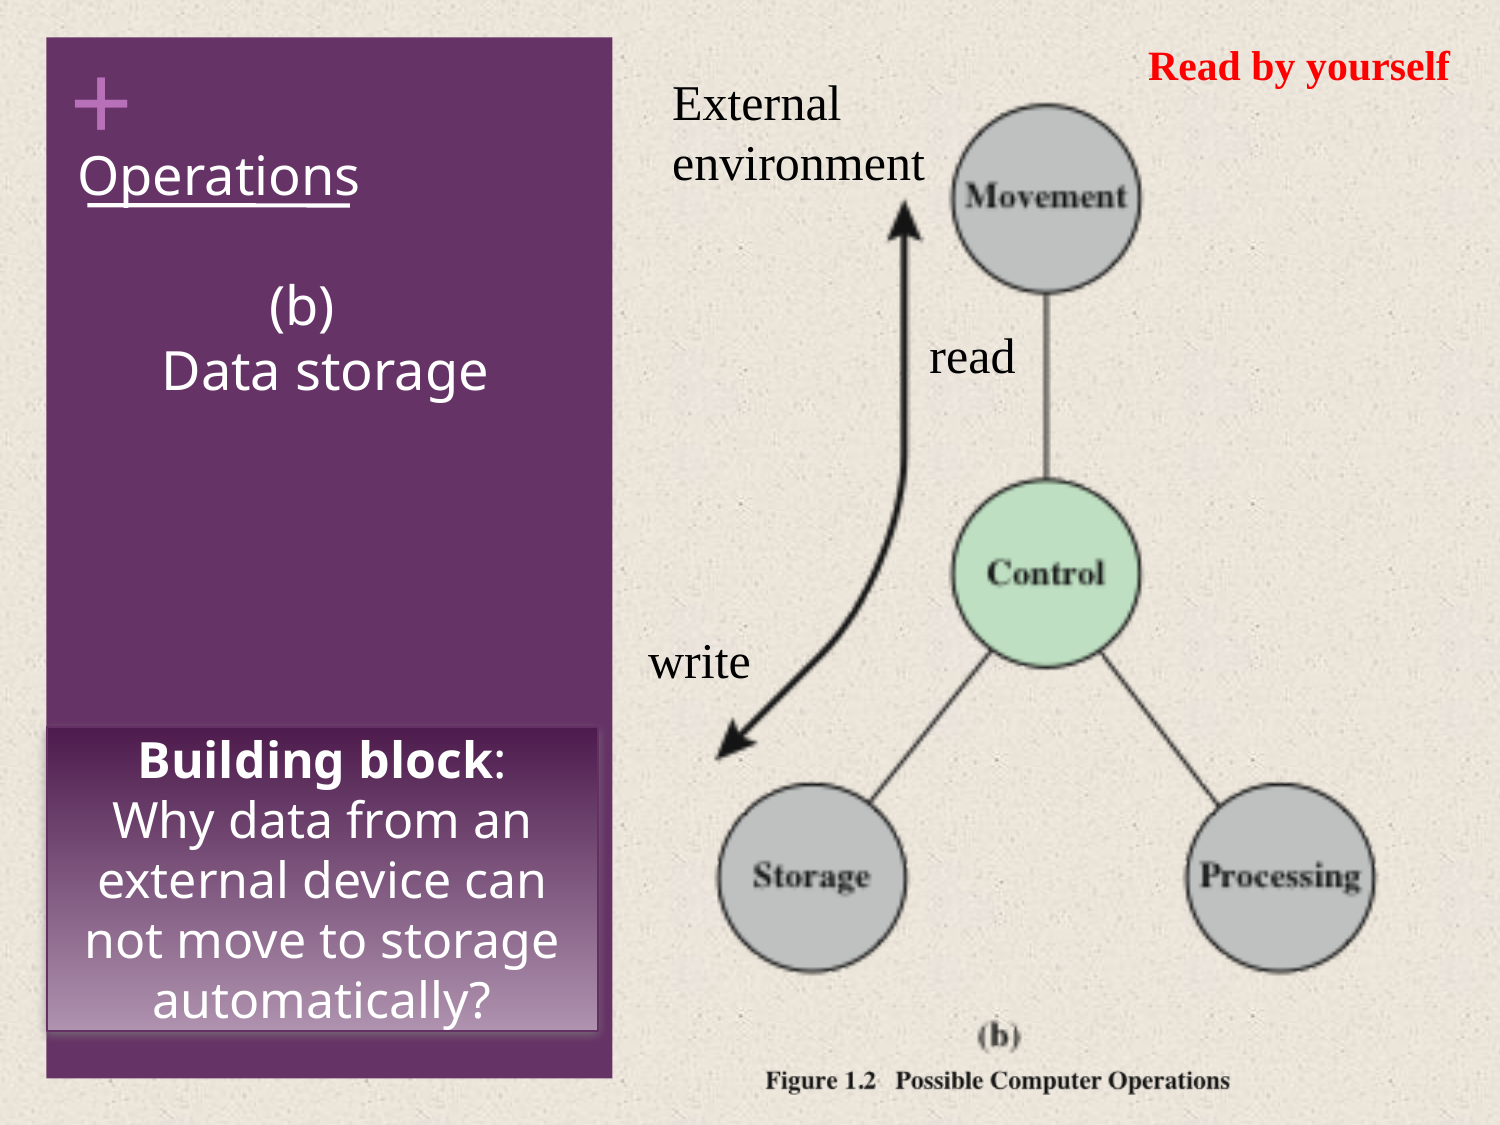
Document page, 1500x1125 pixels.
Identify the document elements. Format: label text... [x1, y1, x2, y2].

title Operations (b) Data storage [62, 58, 579, 409]
text_box Building block: Why data from an external device can not move to storage automatically? [46, 726, 579, 1032]
picture [586, 0, 1500, 1125]
